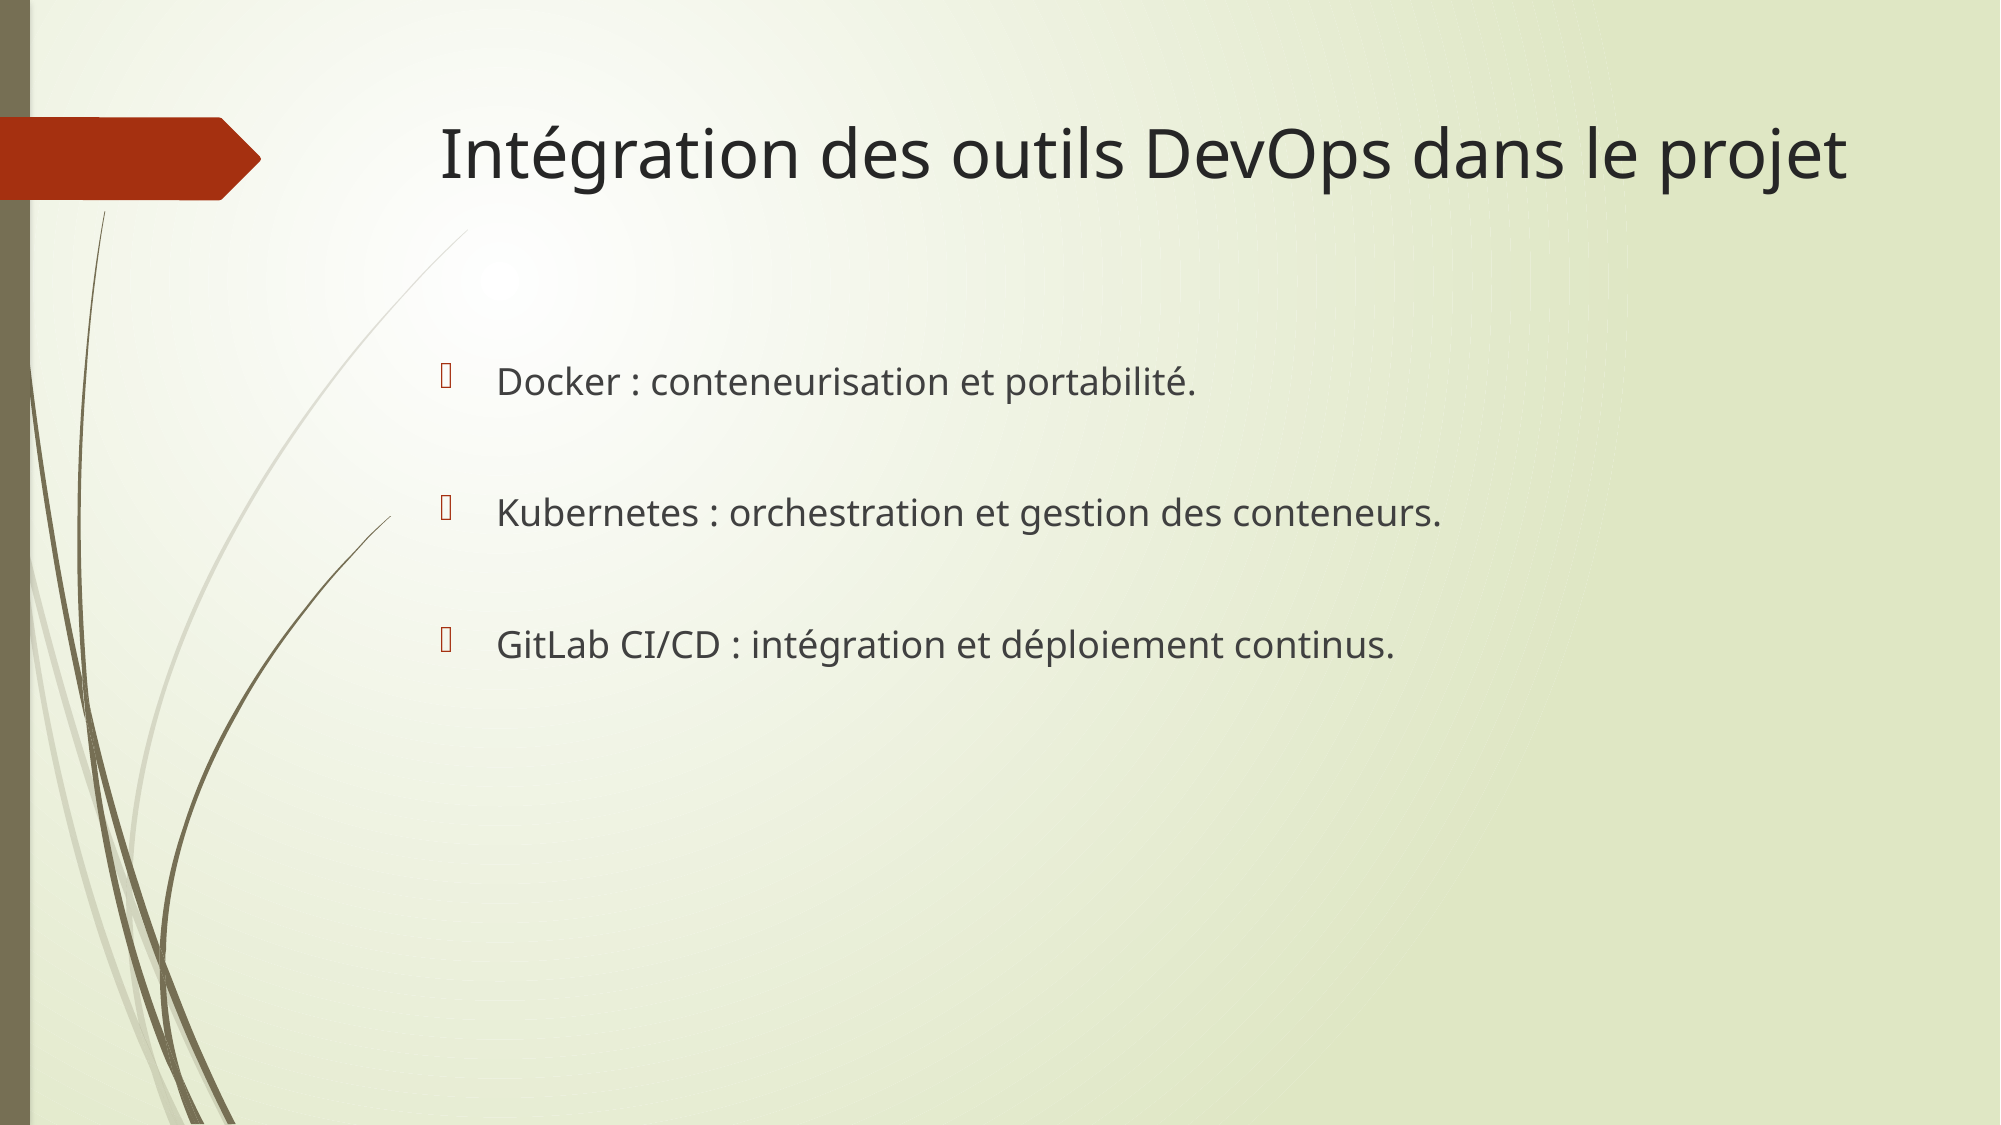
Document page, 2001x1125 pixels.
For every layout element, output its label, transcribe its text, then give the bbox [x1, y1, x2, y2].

title Intégration des outils DevOps dans le projet [425, 102, 1888, 313]
list Docker : conteneurisation et portabilité. Kubernetes : orchestration et gestion des conteneurs. GitLab CI/CD : intégration et déploiement continus. [424, 350, 1888, 750]
